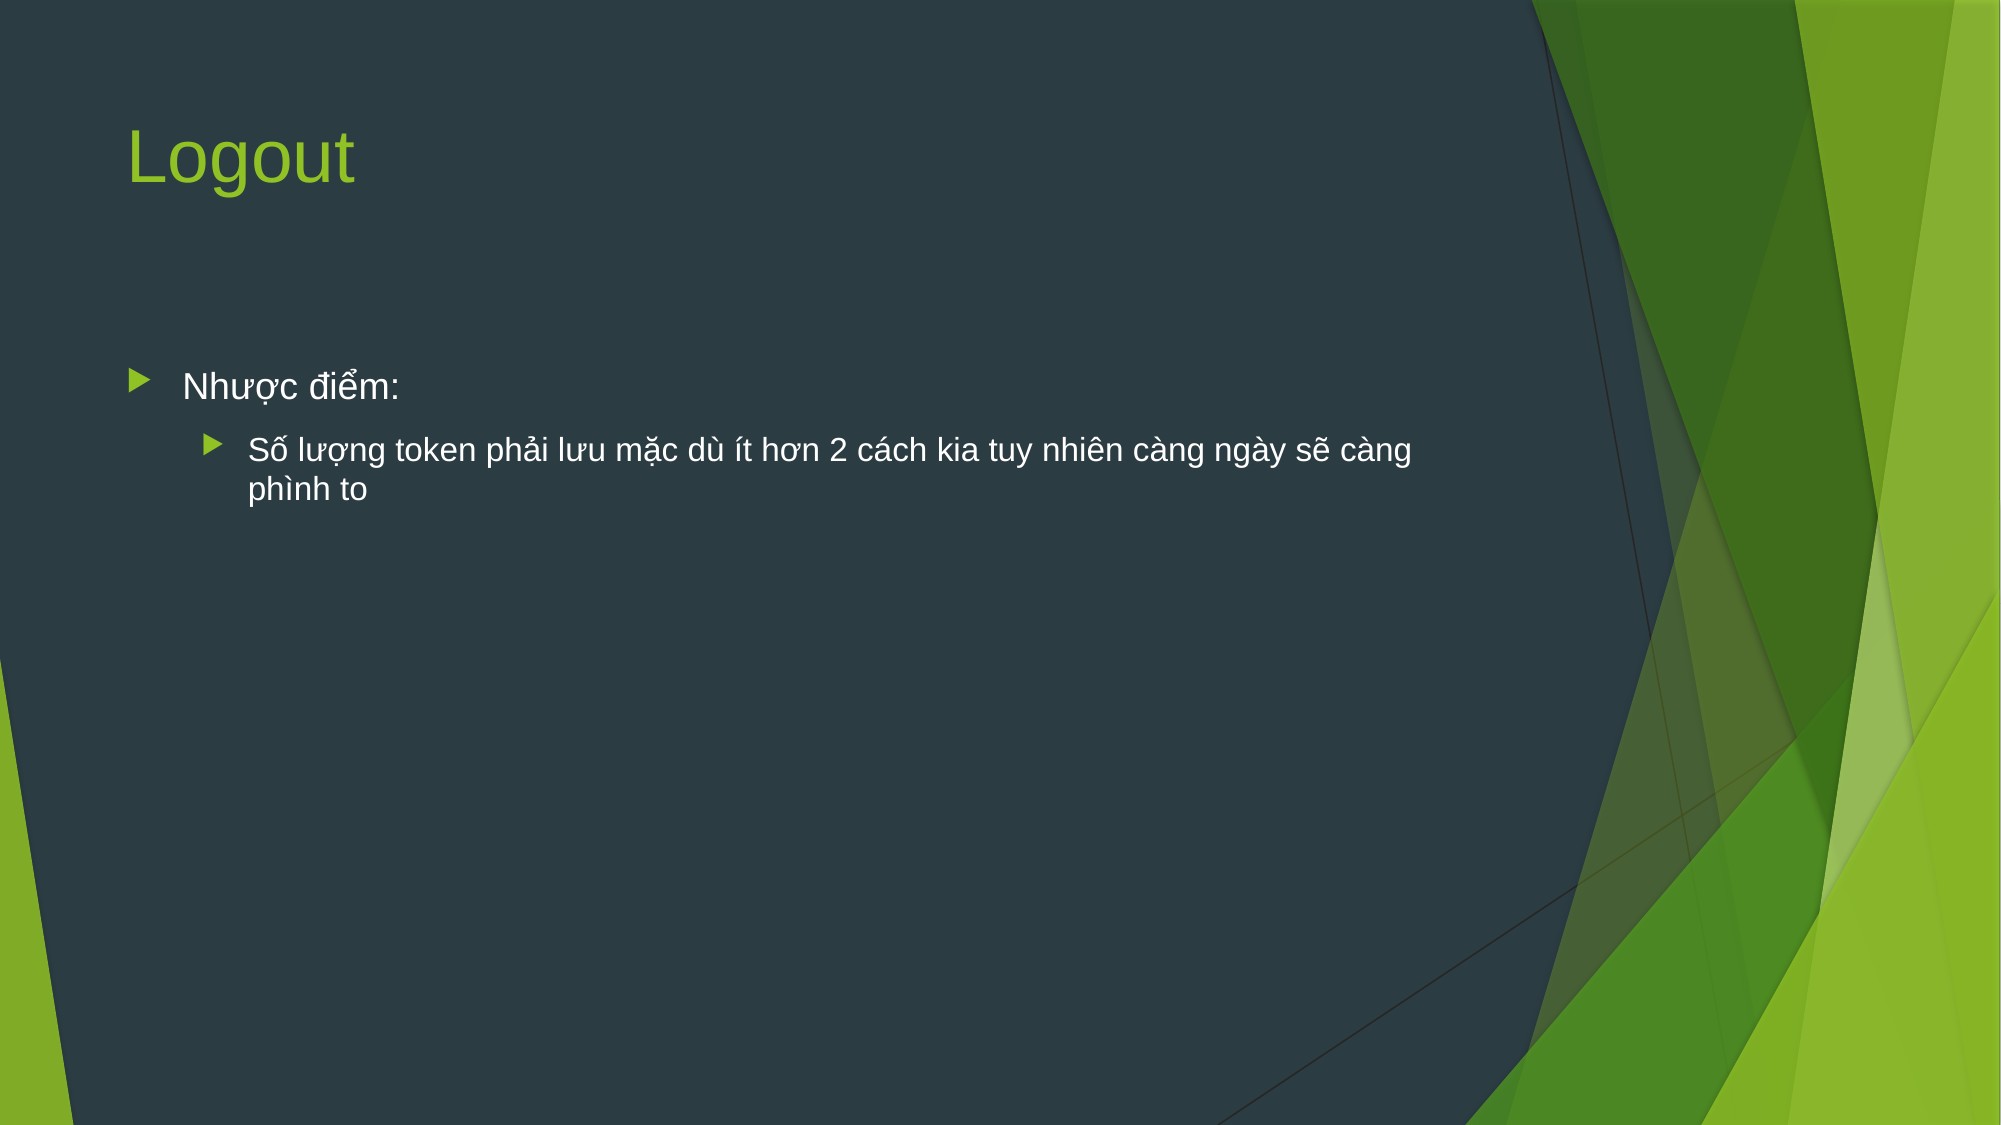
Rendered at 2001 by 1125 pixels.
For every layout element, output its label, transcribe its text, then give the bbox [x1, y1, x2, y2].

list Nhược điểm: Số lượng token phải lưu mặc dù ít hơn 2 cách kia tuy nhiên càng ngày sẽ càng phình to [111, 354, 1522, 992]
title Logout [111, 99, 1522, 317]
